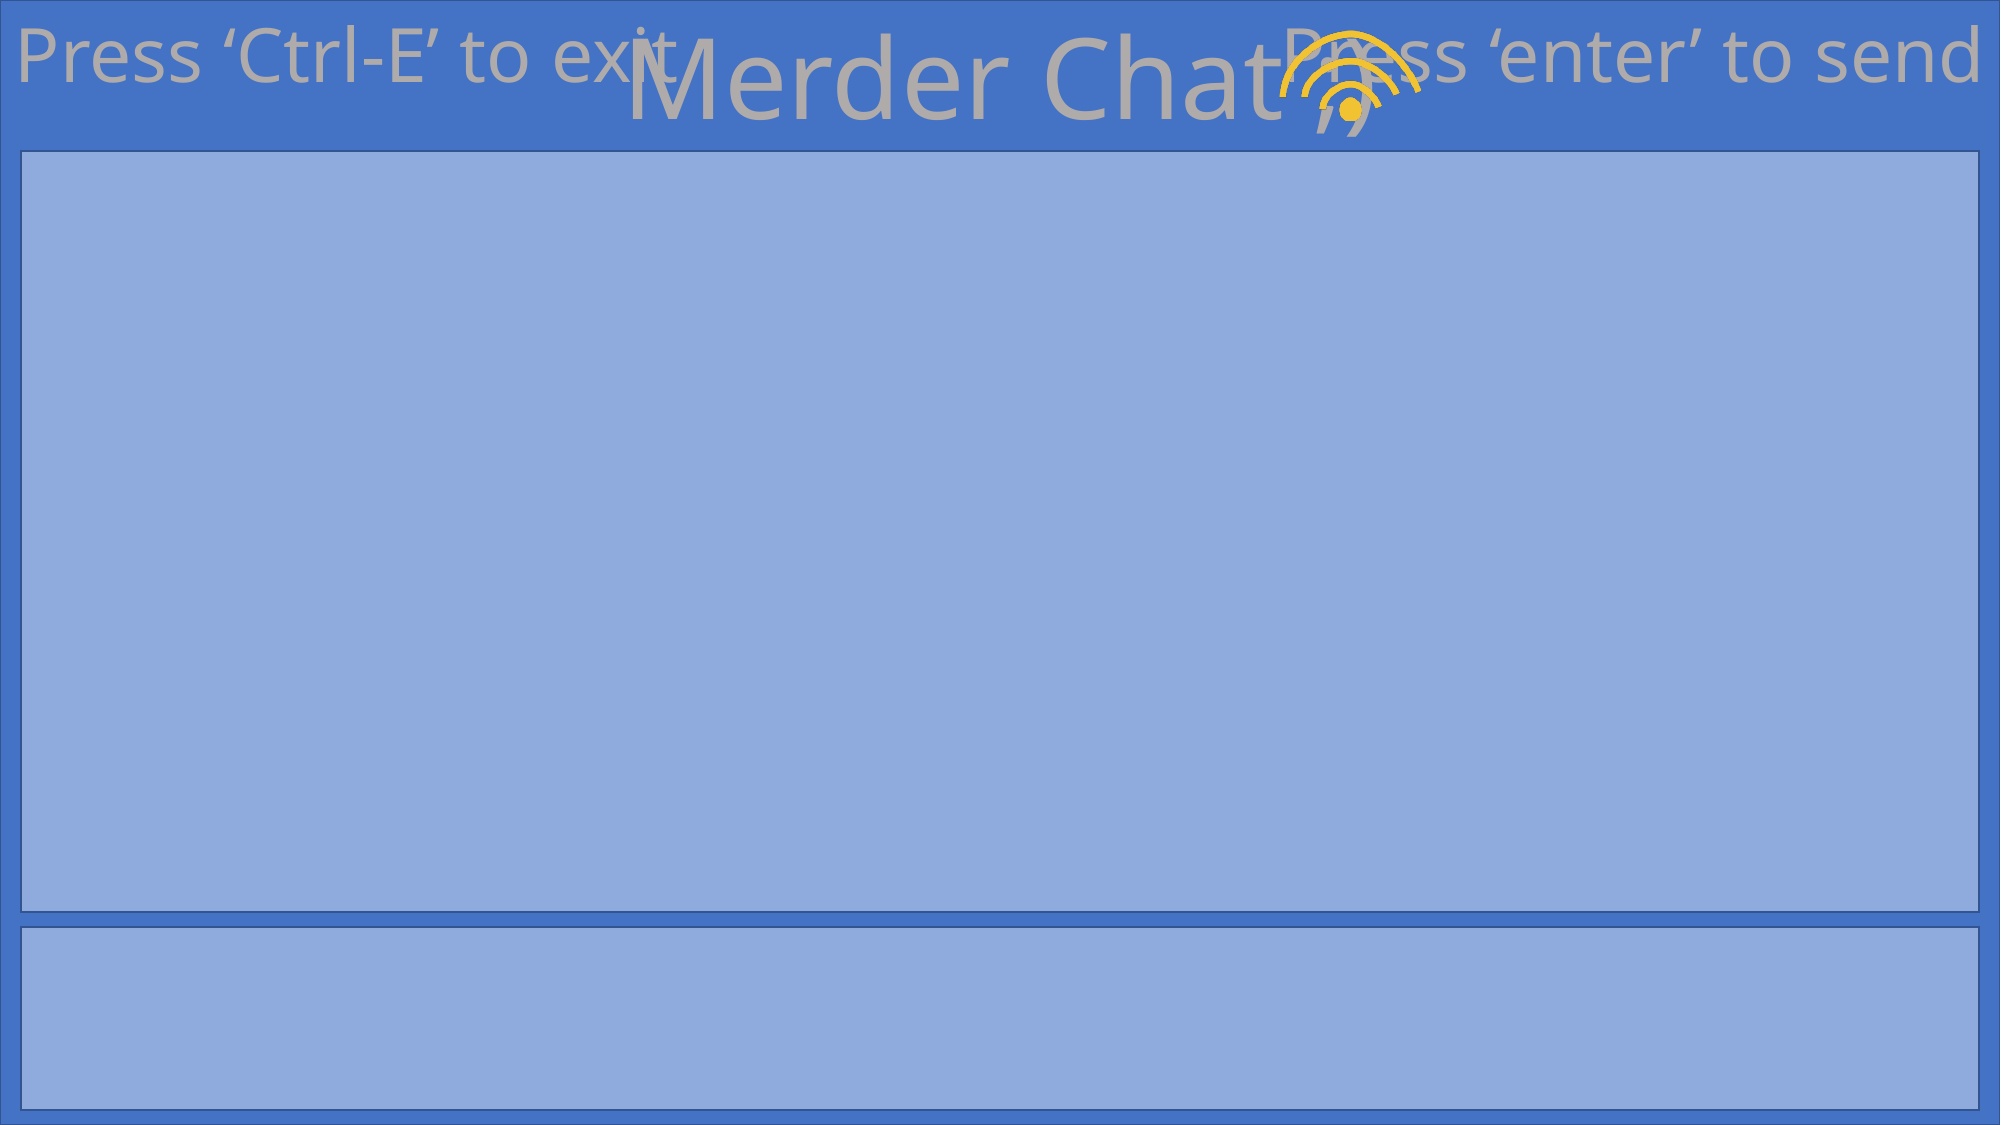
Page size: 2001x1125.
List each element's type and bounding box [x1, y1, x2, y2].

text_box [0, 0, 2000, 1125]
